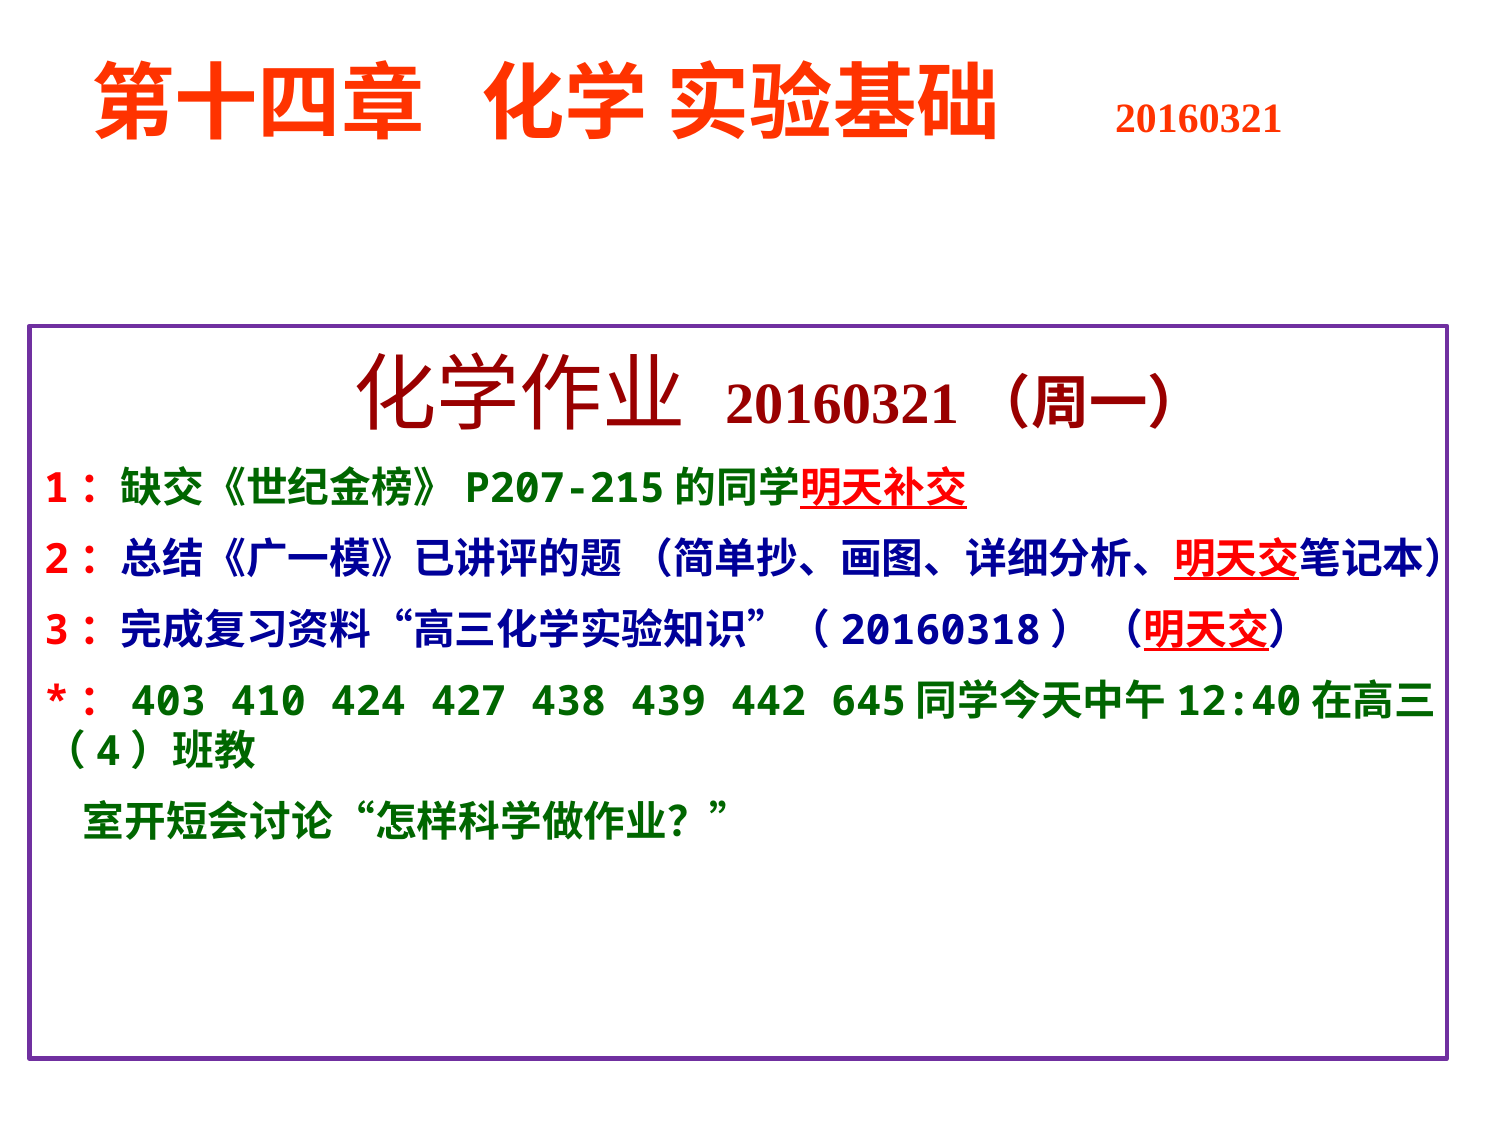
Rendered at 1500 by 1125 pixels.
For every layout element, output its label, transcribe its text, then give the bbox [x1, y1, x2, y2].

text_box 第十四章 化学 实验基础 20160321 [76, 41, 1435, 157]
text_box [27, 921, 1449, 1061]
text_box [29, 290, 1500, 914]
